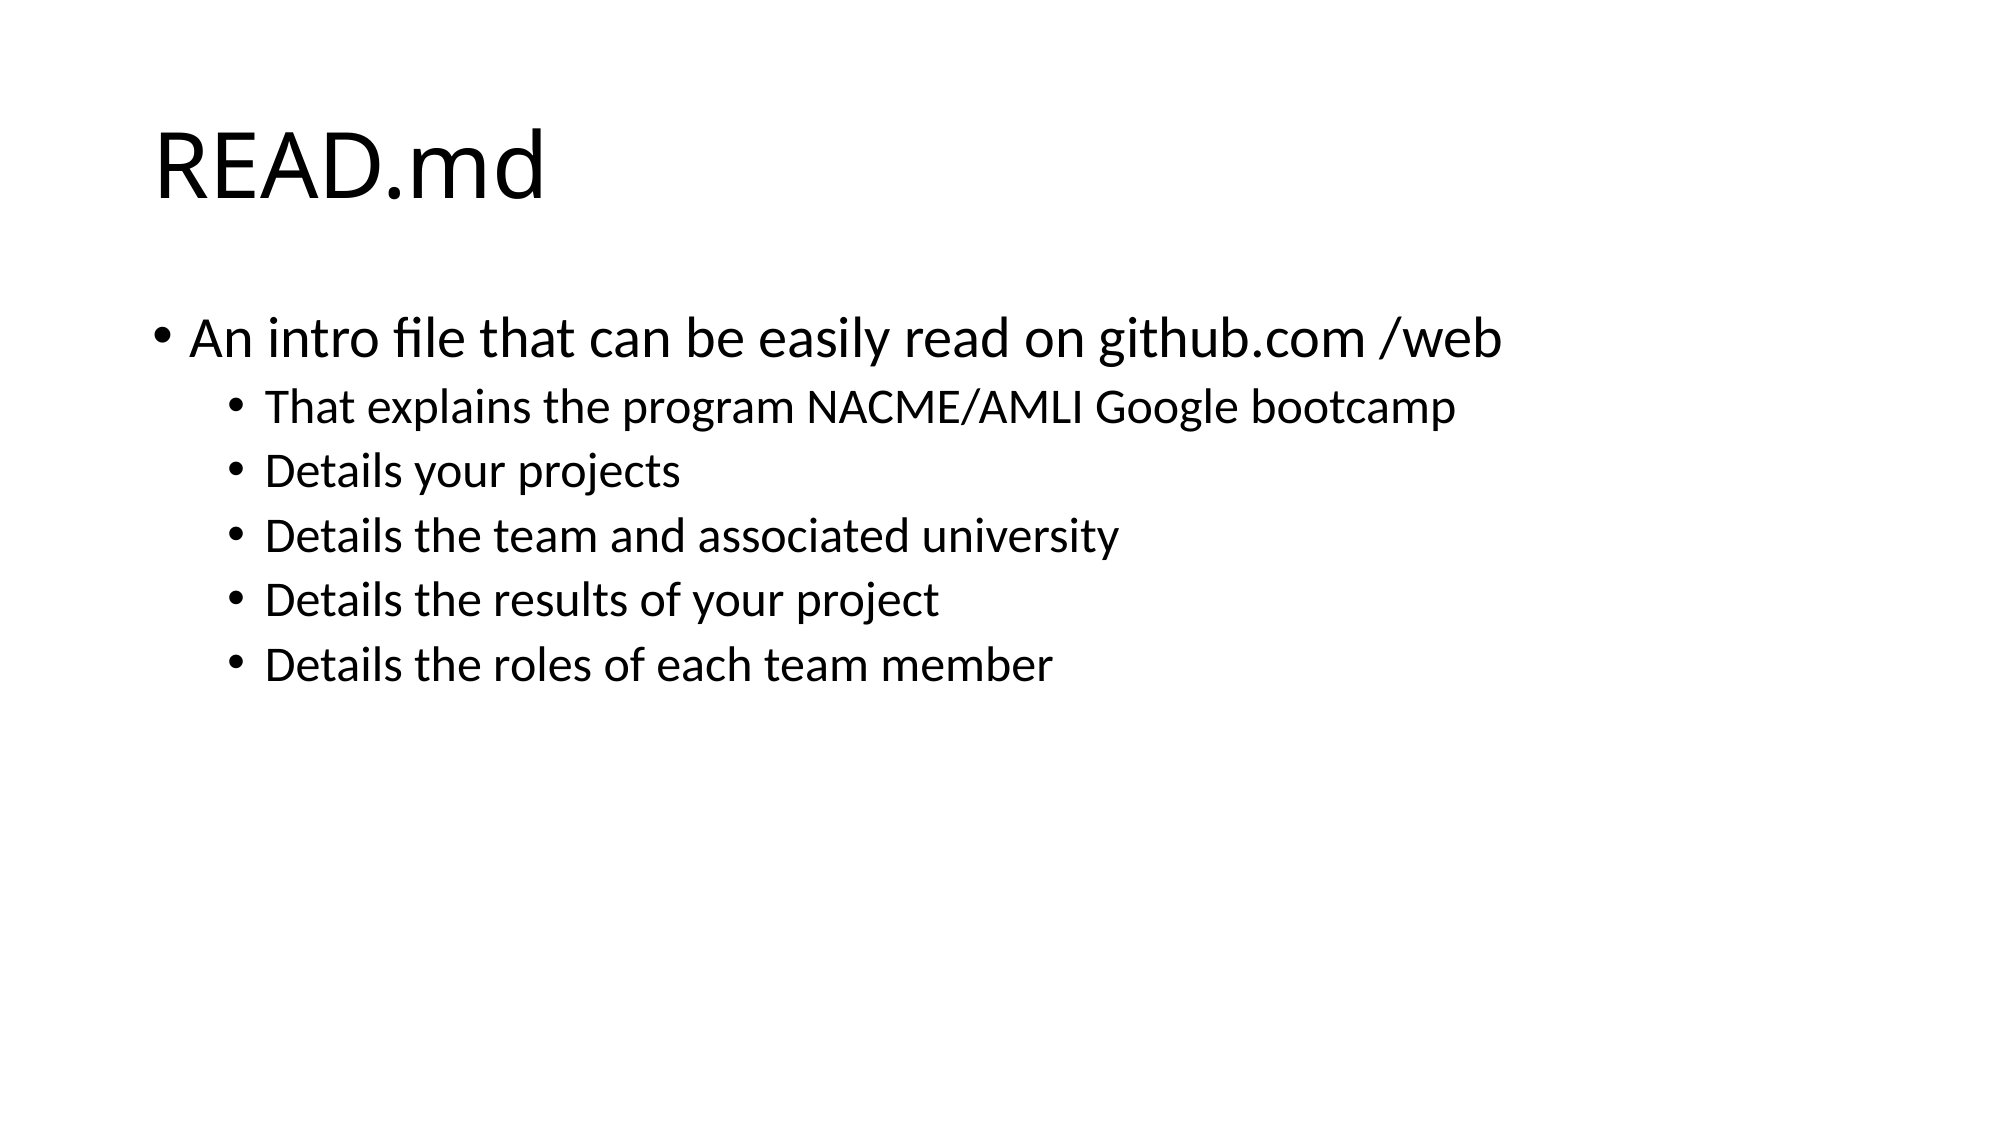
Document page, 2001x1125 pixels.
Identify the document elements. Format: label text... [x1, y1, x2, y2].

list An intro file that can be easily read on github.com /web That explains the program NACME/AMLI Google bootcamp Details your projects Details the team and associated university Details the results of your project Details the roles of each team member [137, 299, 1863, 1014]
title READ.md [137, 59, 1863, 278]
